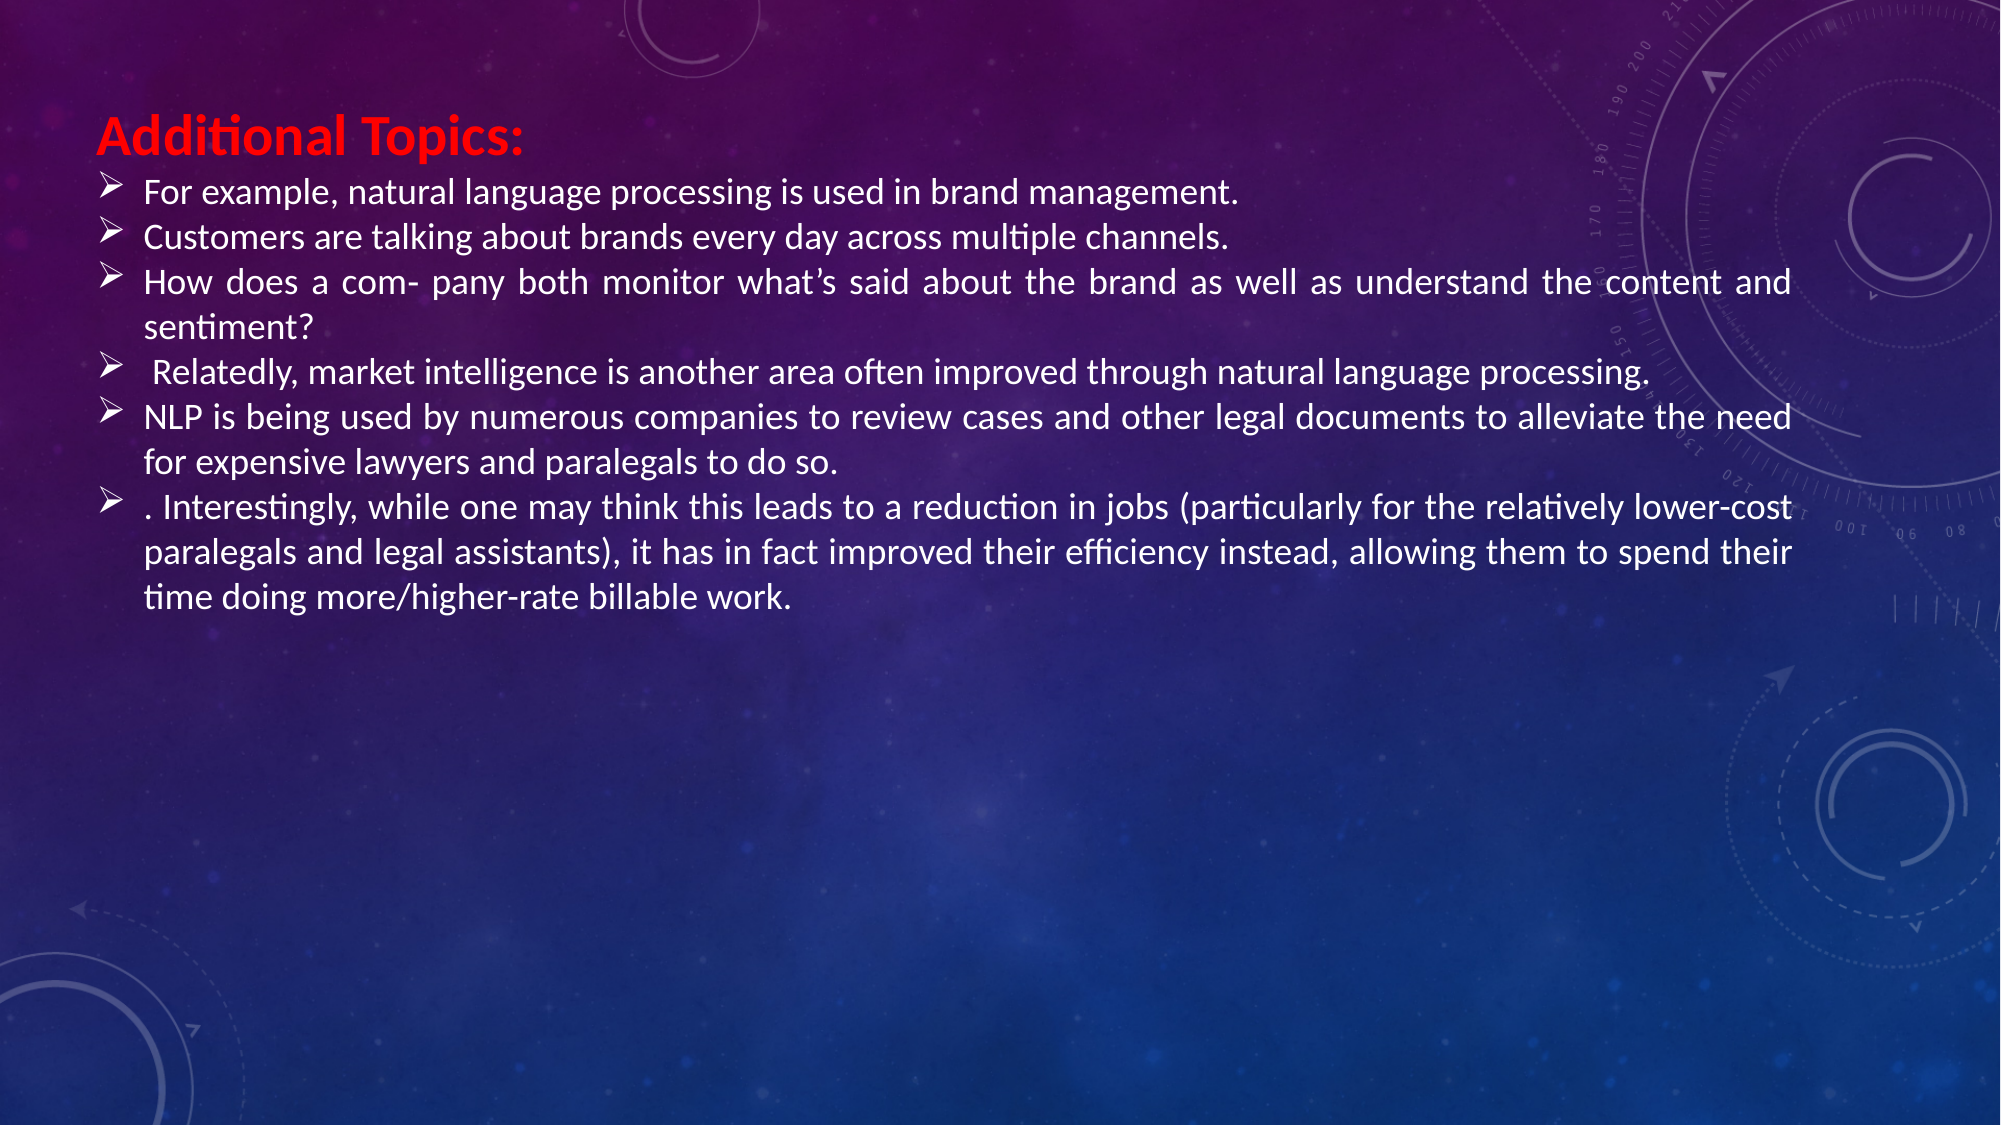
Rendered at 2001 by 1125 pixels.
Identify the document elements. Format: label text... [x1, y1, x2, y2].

text_box Additional Topics: For example, natural language processing is used in brand management. Customers are talking about brands every day across multiple channels. How does a com‐ pany both monitor what’s said about the brand as well as understand the content and sentiment? Relatedly, market intelligence is another area often improved through natural language processing. NLP is being used by numerous companies to review cases and other legal documents to alleviate the need for expensive lawyers and paralegals to do so. . Interestingly, while one may think this leads to a reduction in jobs (particularly for the relatively lower-cost paralegals and legal assistants), it has in fact improved their efficiency instead, allowing them to spend their time doing more/higher-rate billable work. [81, 90, 1810, 670]
picture [0, 0, 2001, 1125]
